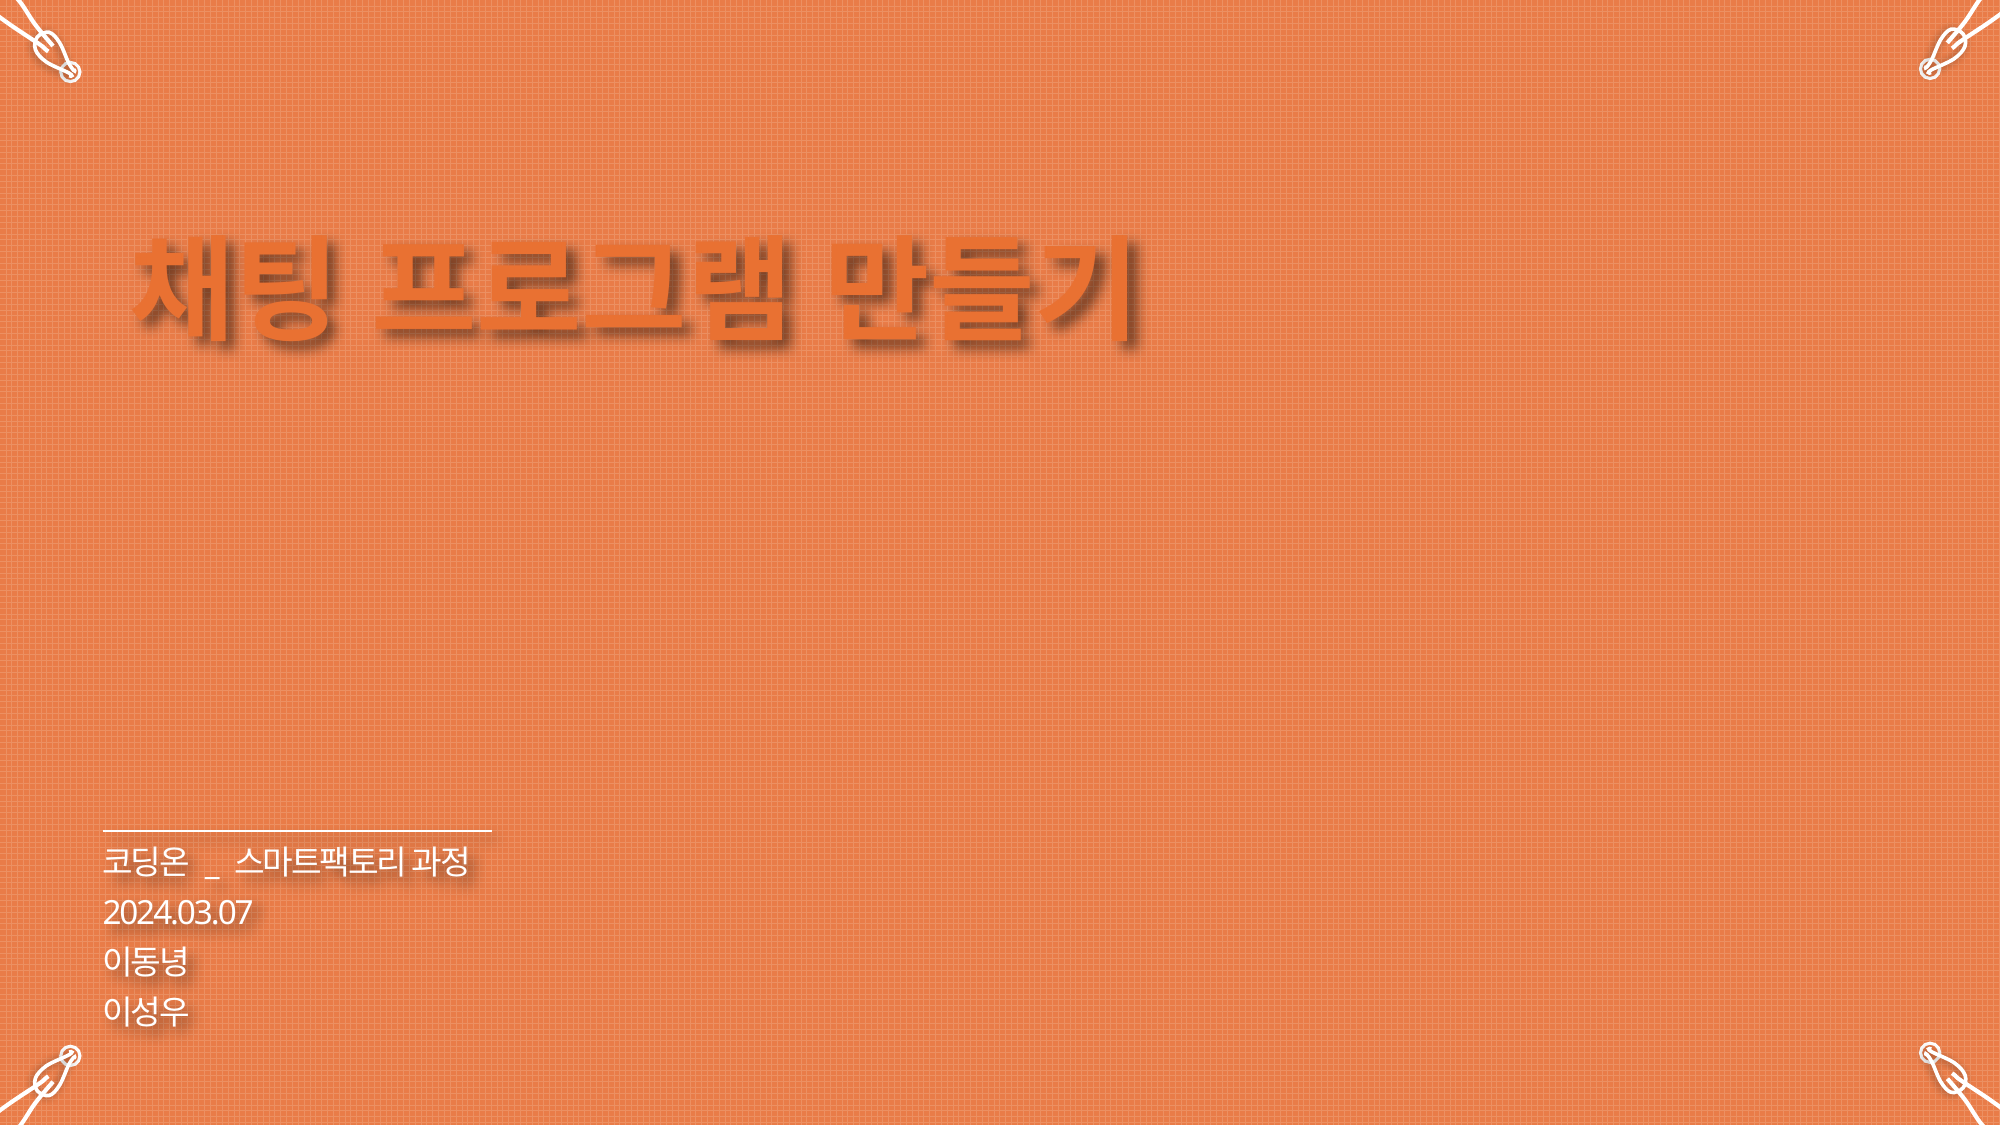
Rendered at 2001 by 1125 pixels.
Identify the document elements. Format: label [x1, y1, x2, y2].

text_box [0, 0, 2000, 1125]
